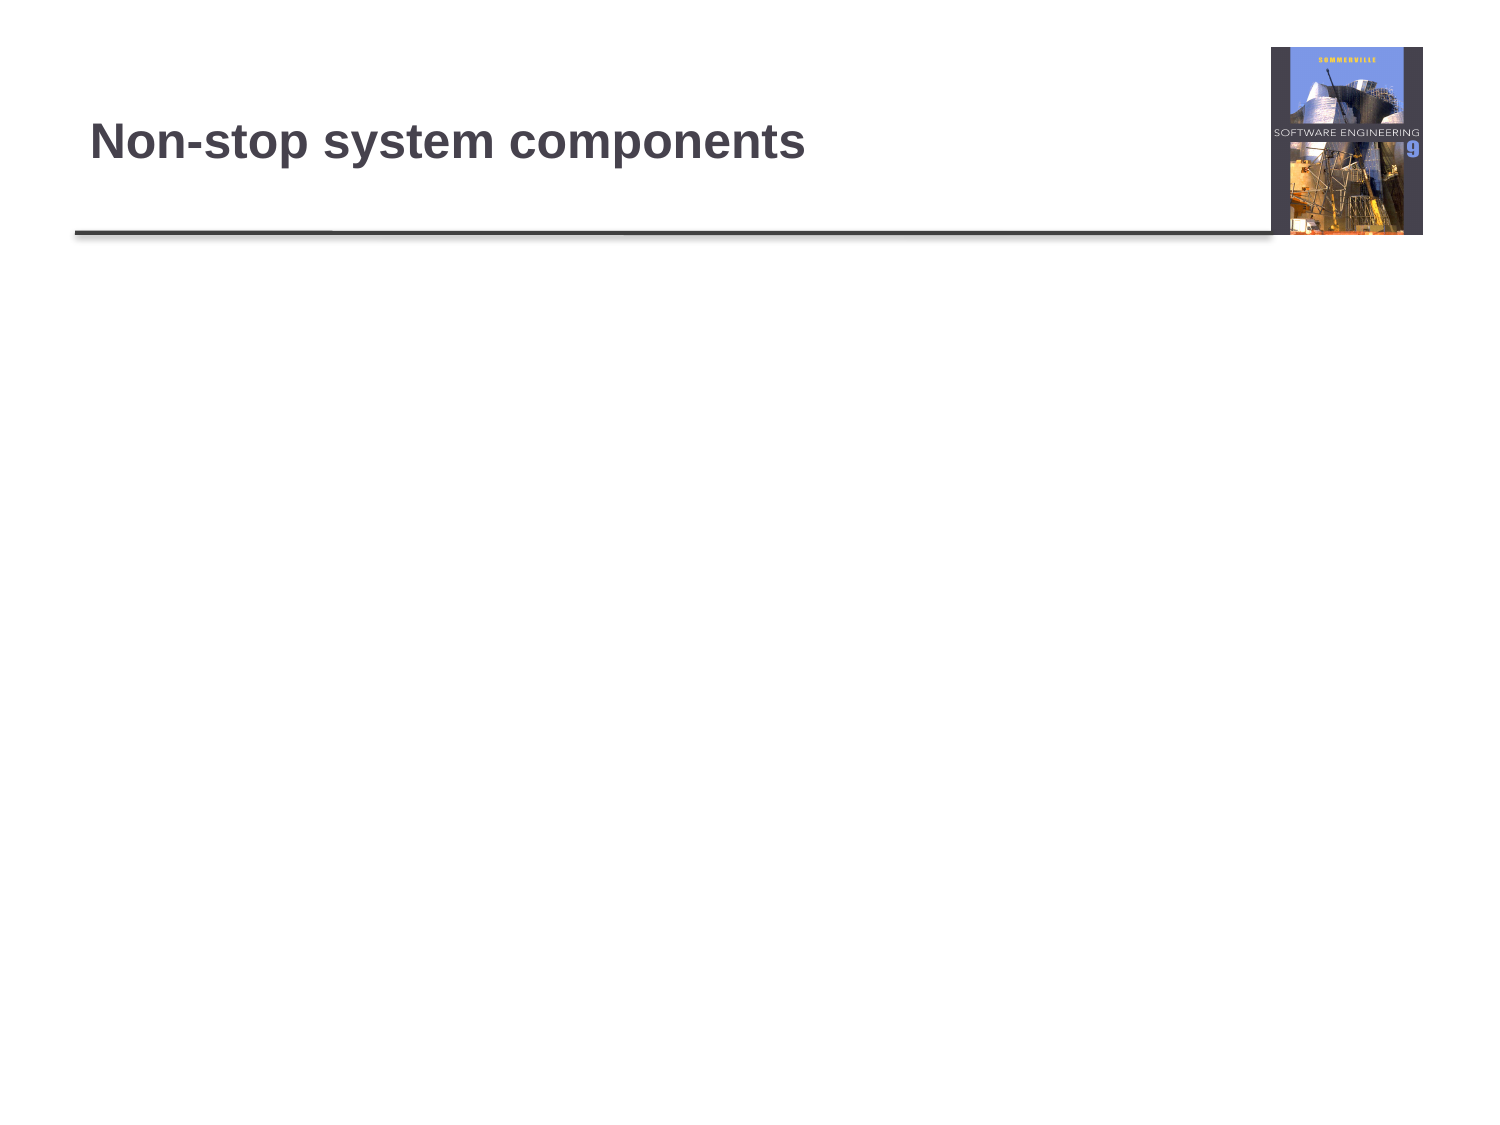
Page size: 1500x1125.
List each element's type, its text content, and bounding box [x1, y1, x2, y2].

picture [1272, 47, 1423, 235]
title Non-stop system components [74, 44, 1272, 233]
